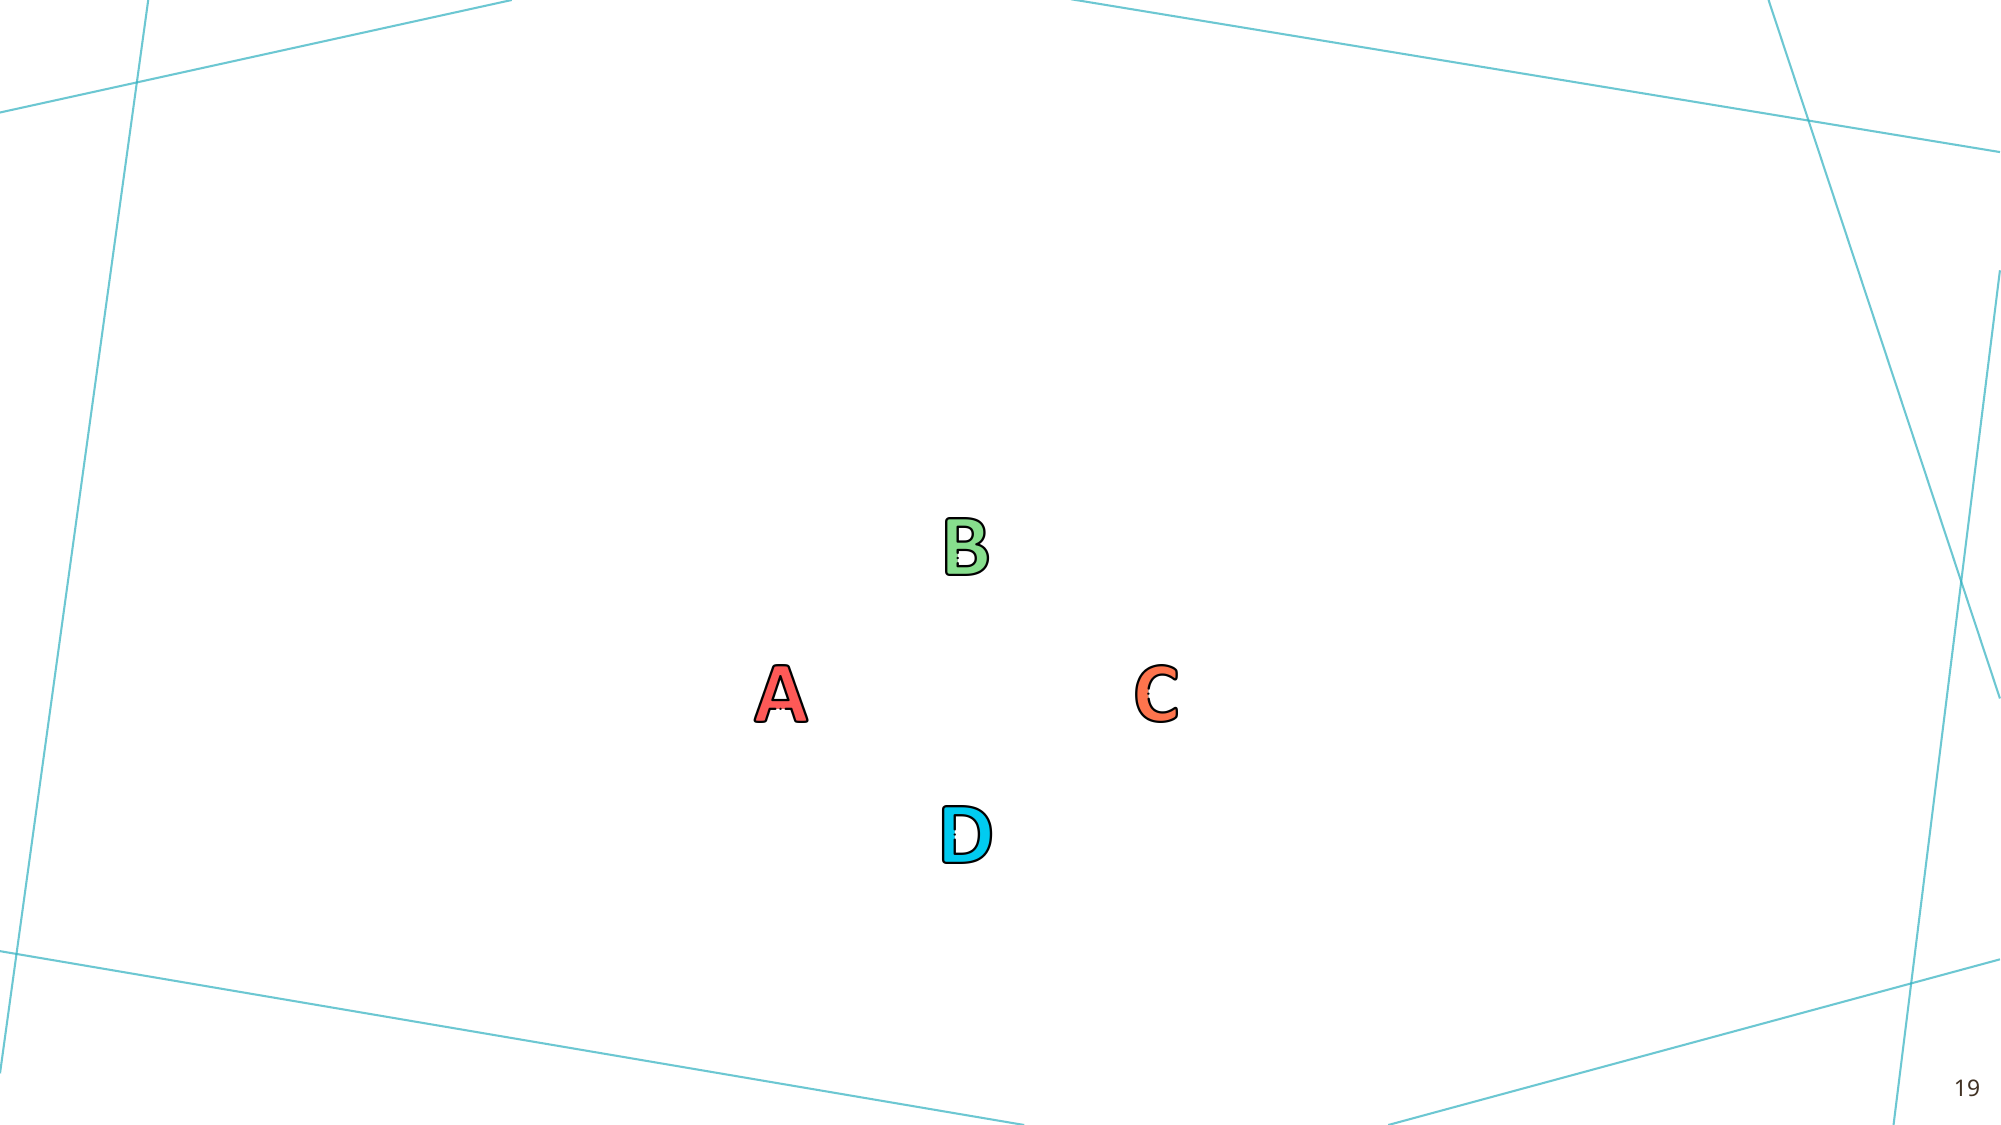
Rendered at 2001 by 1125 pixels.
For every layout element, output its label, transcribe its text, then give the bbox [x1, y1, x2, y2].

text_box [1127, 664, 1186, 723]
text_box [937, 517, 997, 576]
text_box [751, 664, 811, 723]
slide_number 19 [1903, 753, 1981, 1125]
text_box [937, 805, 997, 864]
